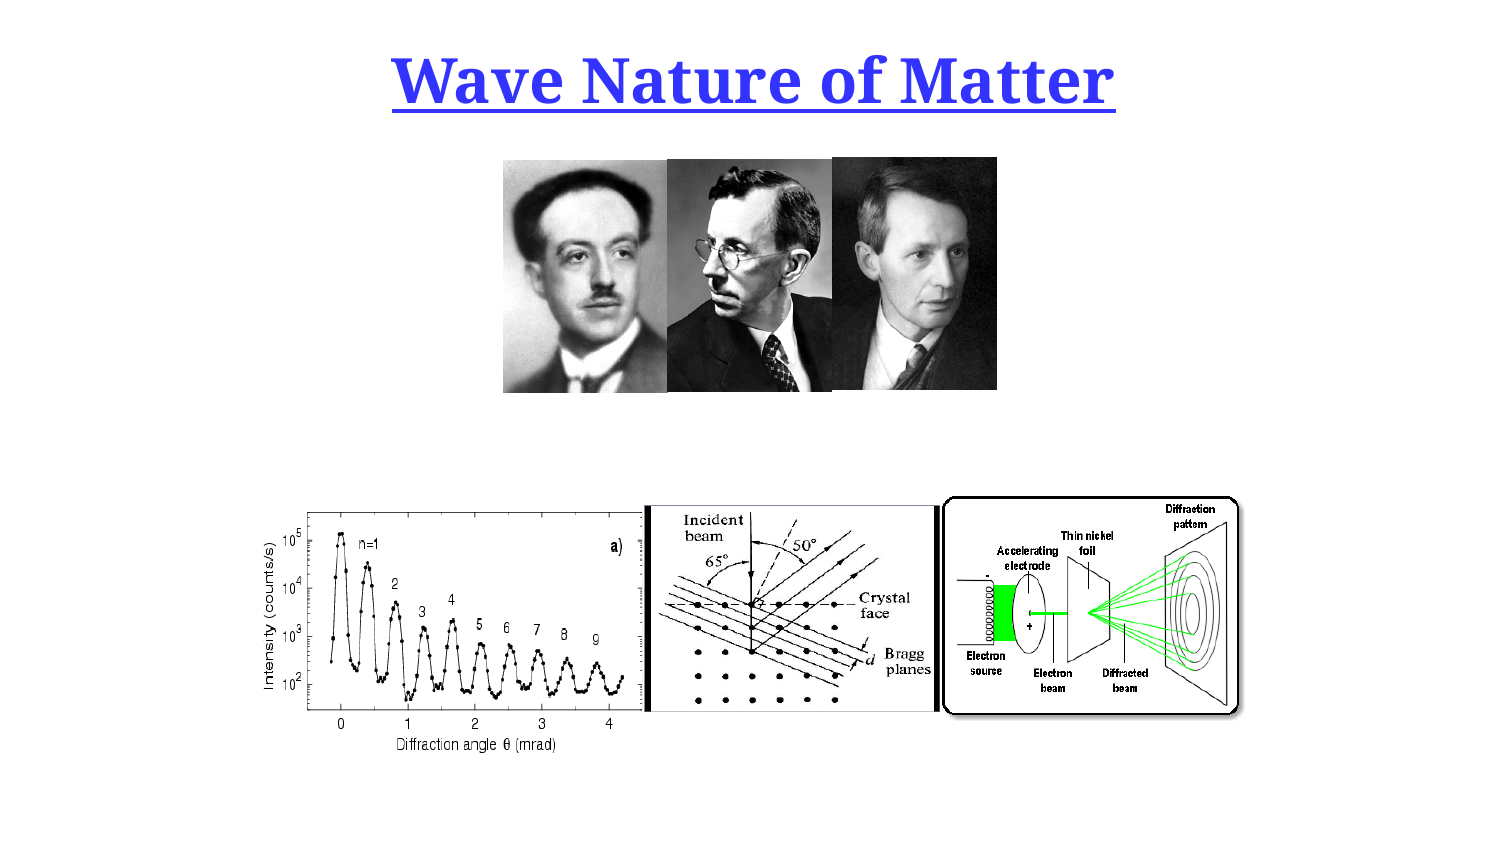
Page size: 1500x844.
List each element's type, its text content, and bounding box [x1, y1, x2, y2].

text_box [263, 496, 1245, 757]
picture [503, 157, 997, 394]
text_box Wave Nature of Matter [317, 34, 1191, 124]
